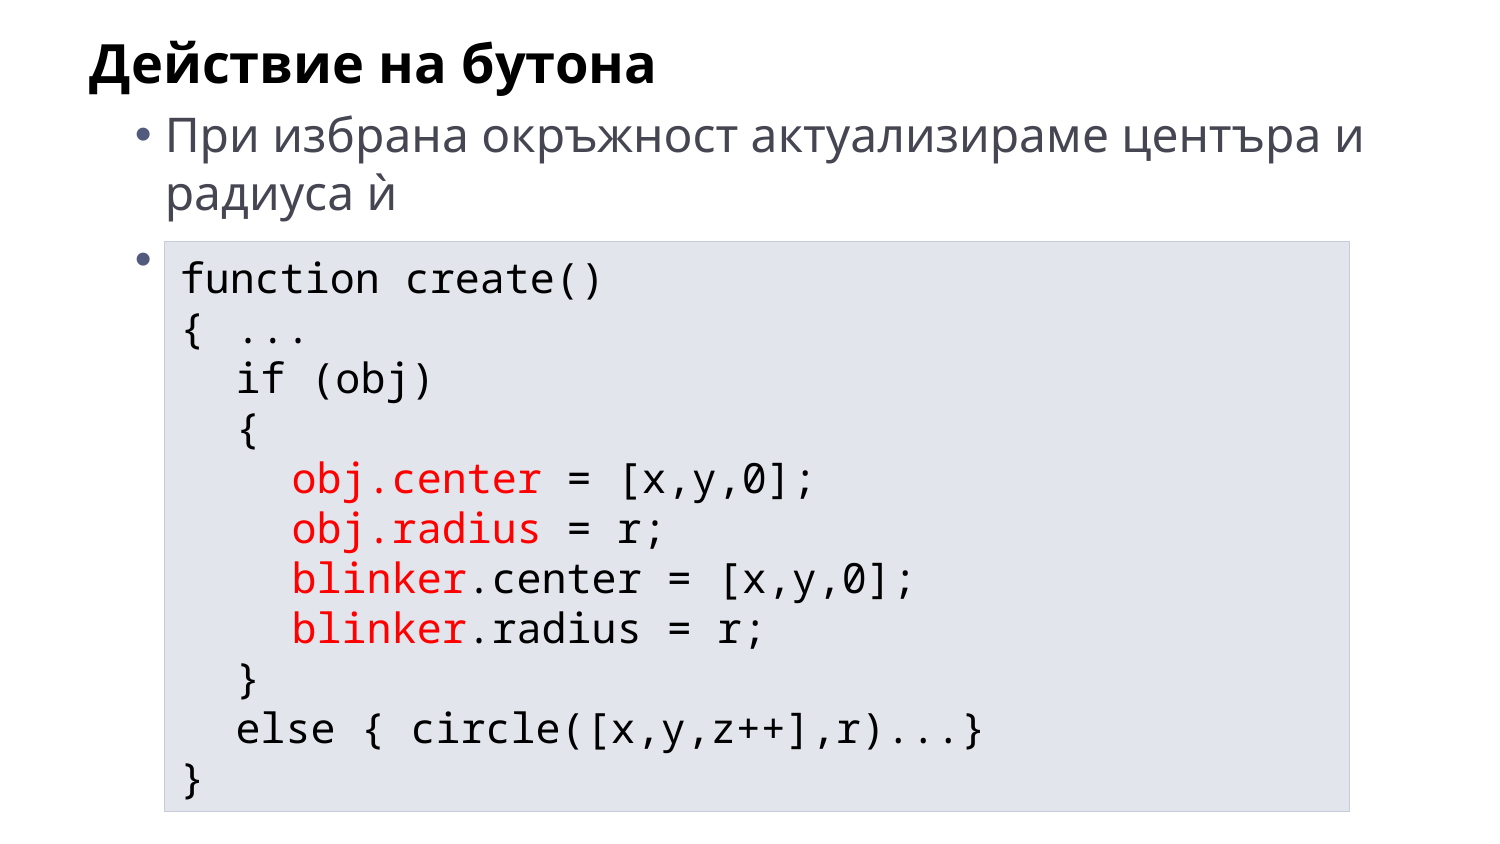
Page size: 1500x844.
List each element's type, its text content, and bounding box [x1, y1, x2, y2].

list Действие на бутона При избрана окръжност актуализираме центъра и радиуса ѝ Актуализираме и мигащия контур [75, 21, 1475, 835]
text_box function create() { ... if (obj) { obj.center = [x,y,0]; obj.radius = r; blinker.center = [x,y,0]; blinker.radius = r; } else { circle([x,y,z++],r)...} } [164, 241, 1350, 812]
